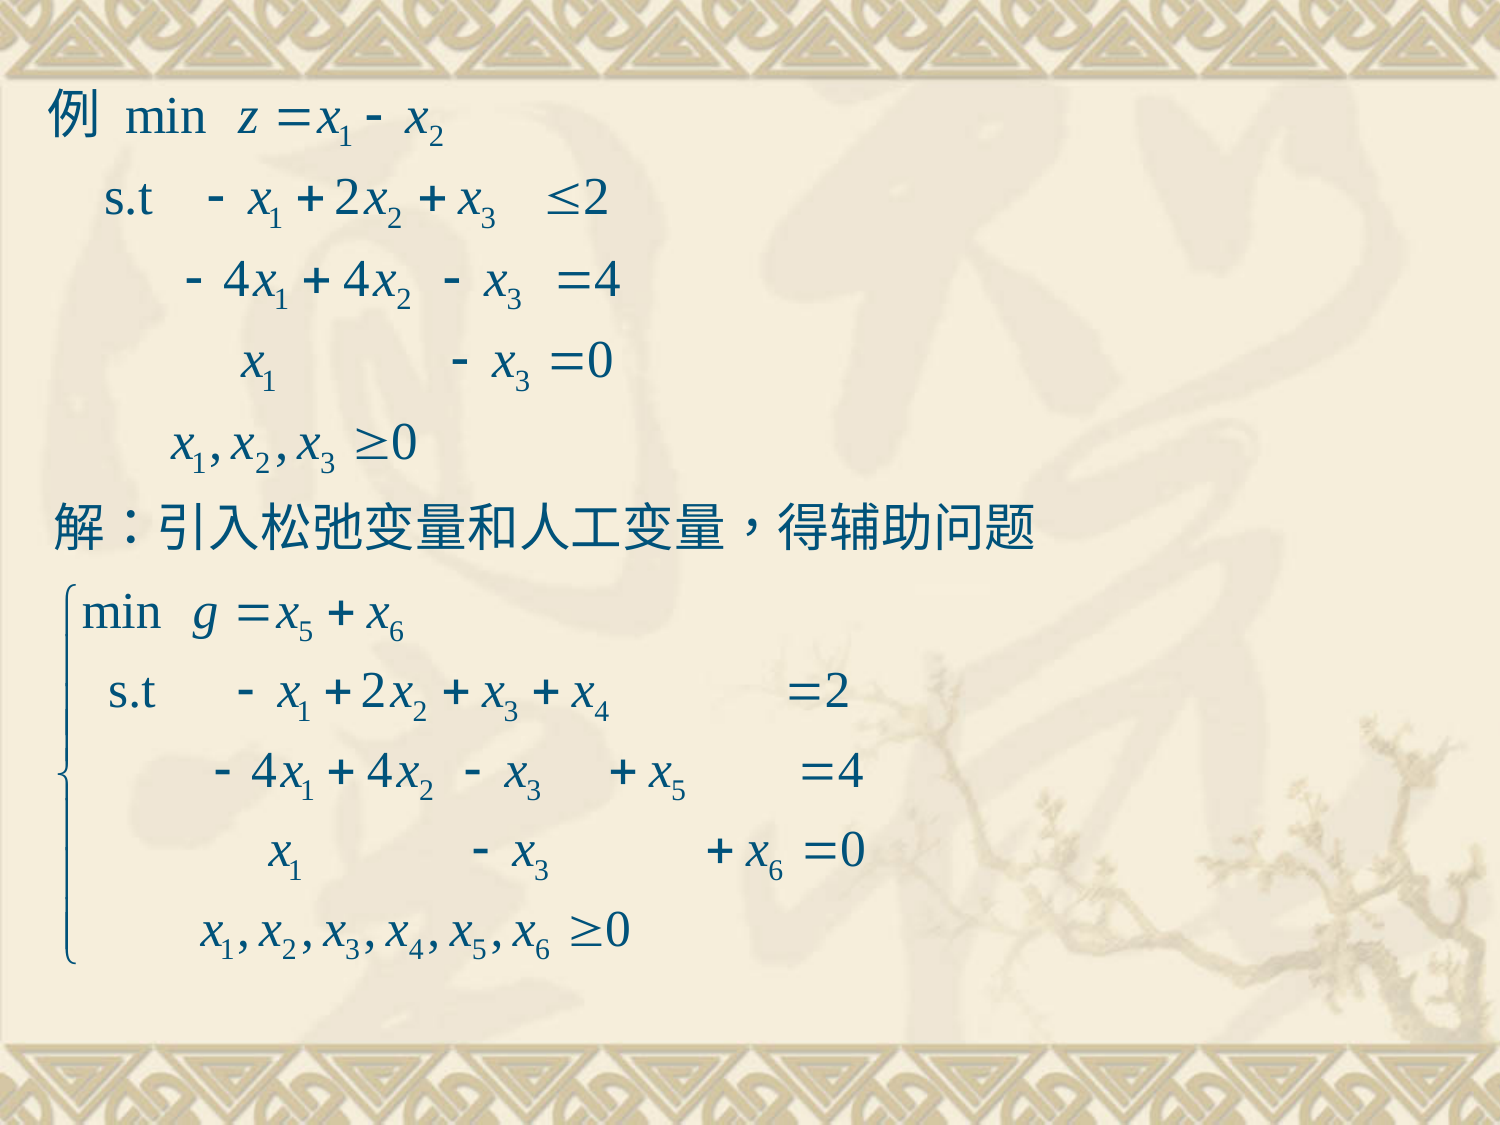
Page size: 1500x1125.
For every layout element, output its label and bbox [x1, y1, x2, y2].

text_box [41, 78, 629, 480]
text_box [46, 491, 1041, 974]
picture [0, 0, 1500, 1125]
